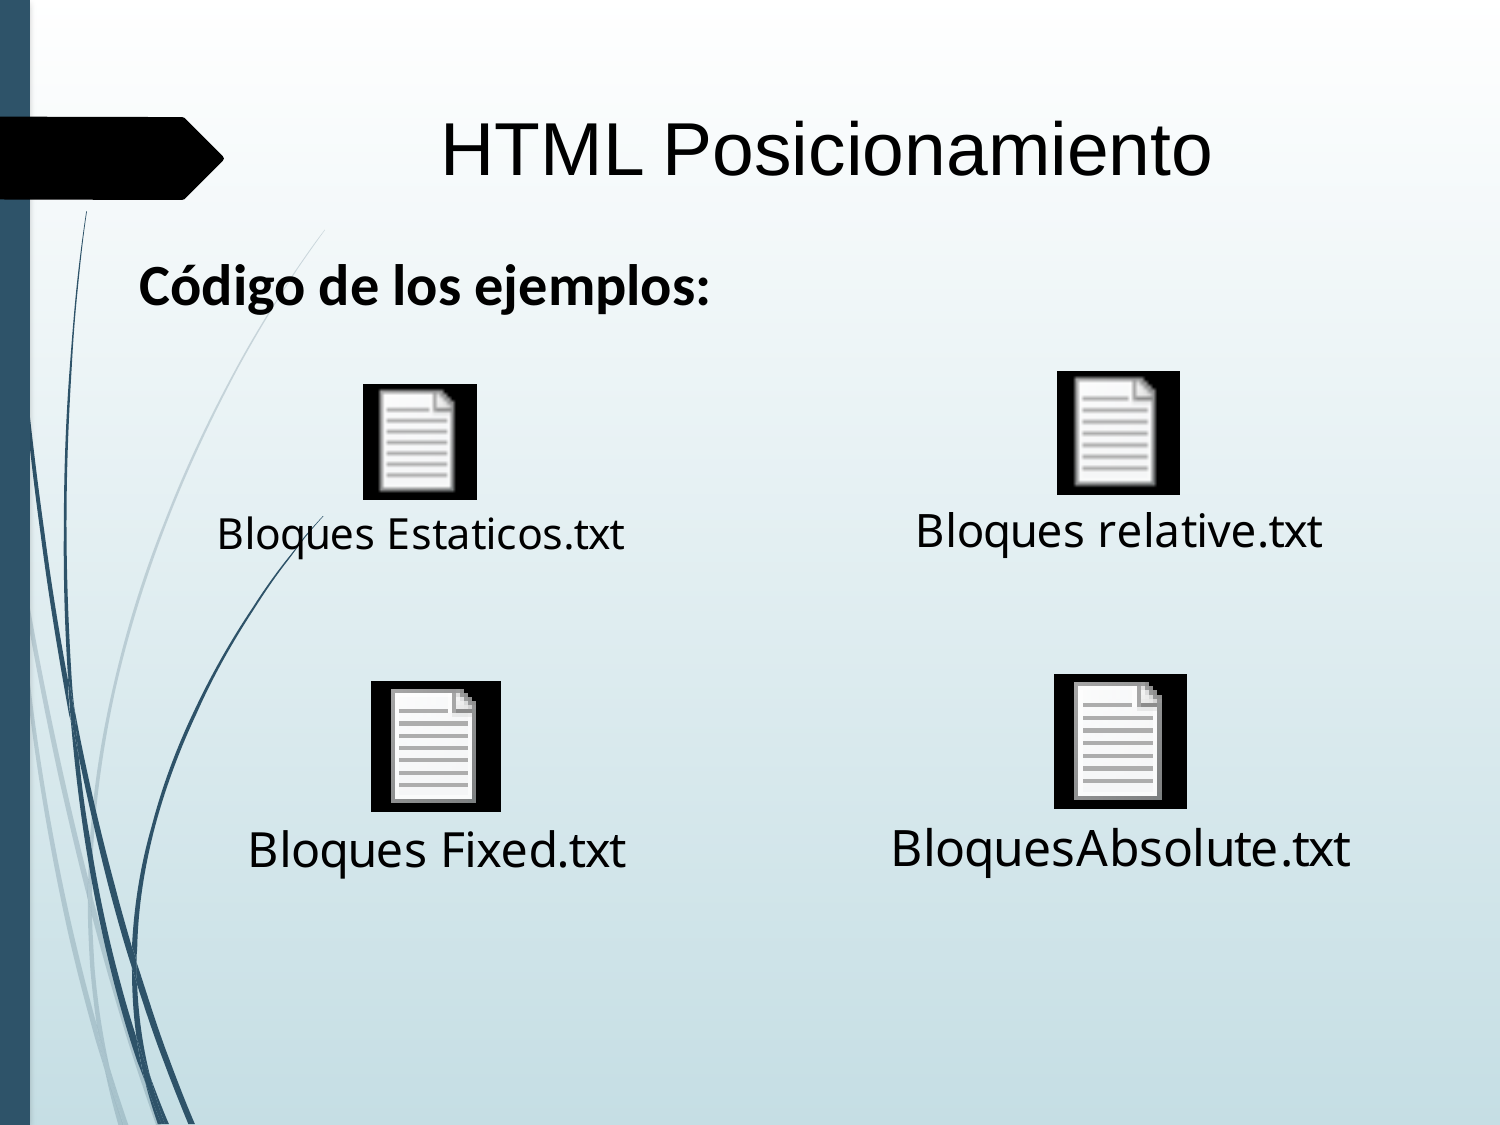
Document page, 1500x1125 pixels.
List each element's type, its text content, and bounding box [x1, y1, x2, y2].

text_box Código de los ejemplos: [124, 239, 1475, 324]
text_box HTML Posicionamiento [77, 51, 1428, 240]
text_box [124, 979, 1380, 1084]
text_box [182, 384, 658, 575]
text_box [846, 674, 1391, 897]
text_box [214, 681, 658, 897]
text_box [105, 264, 1428, 979]
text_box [882, 371, 1355, 576]
